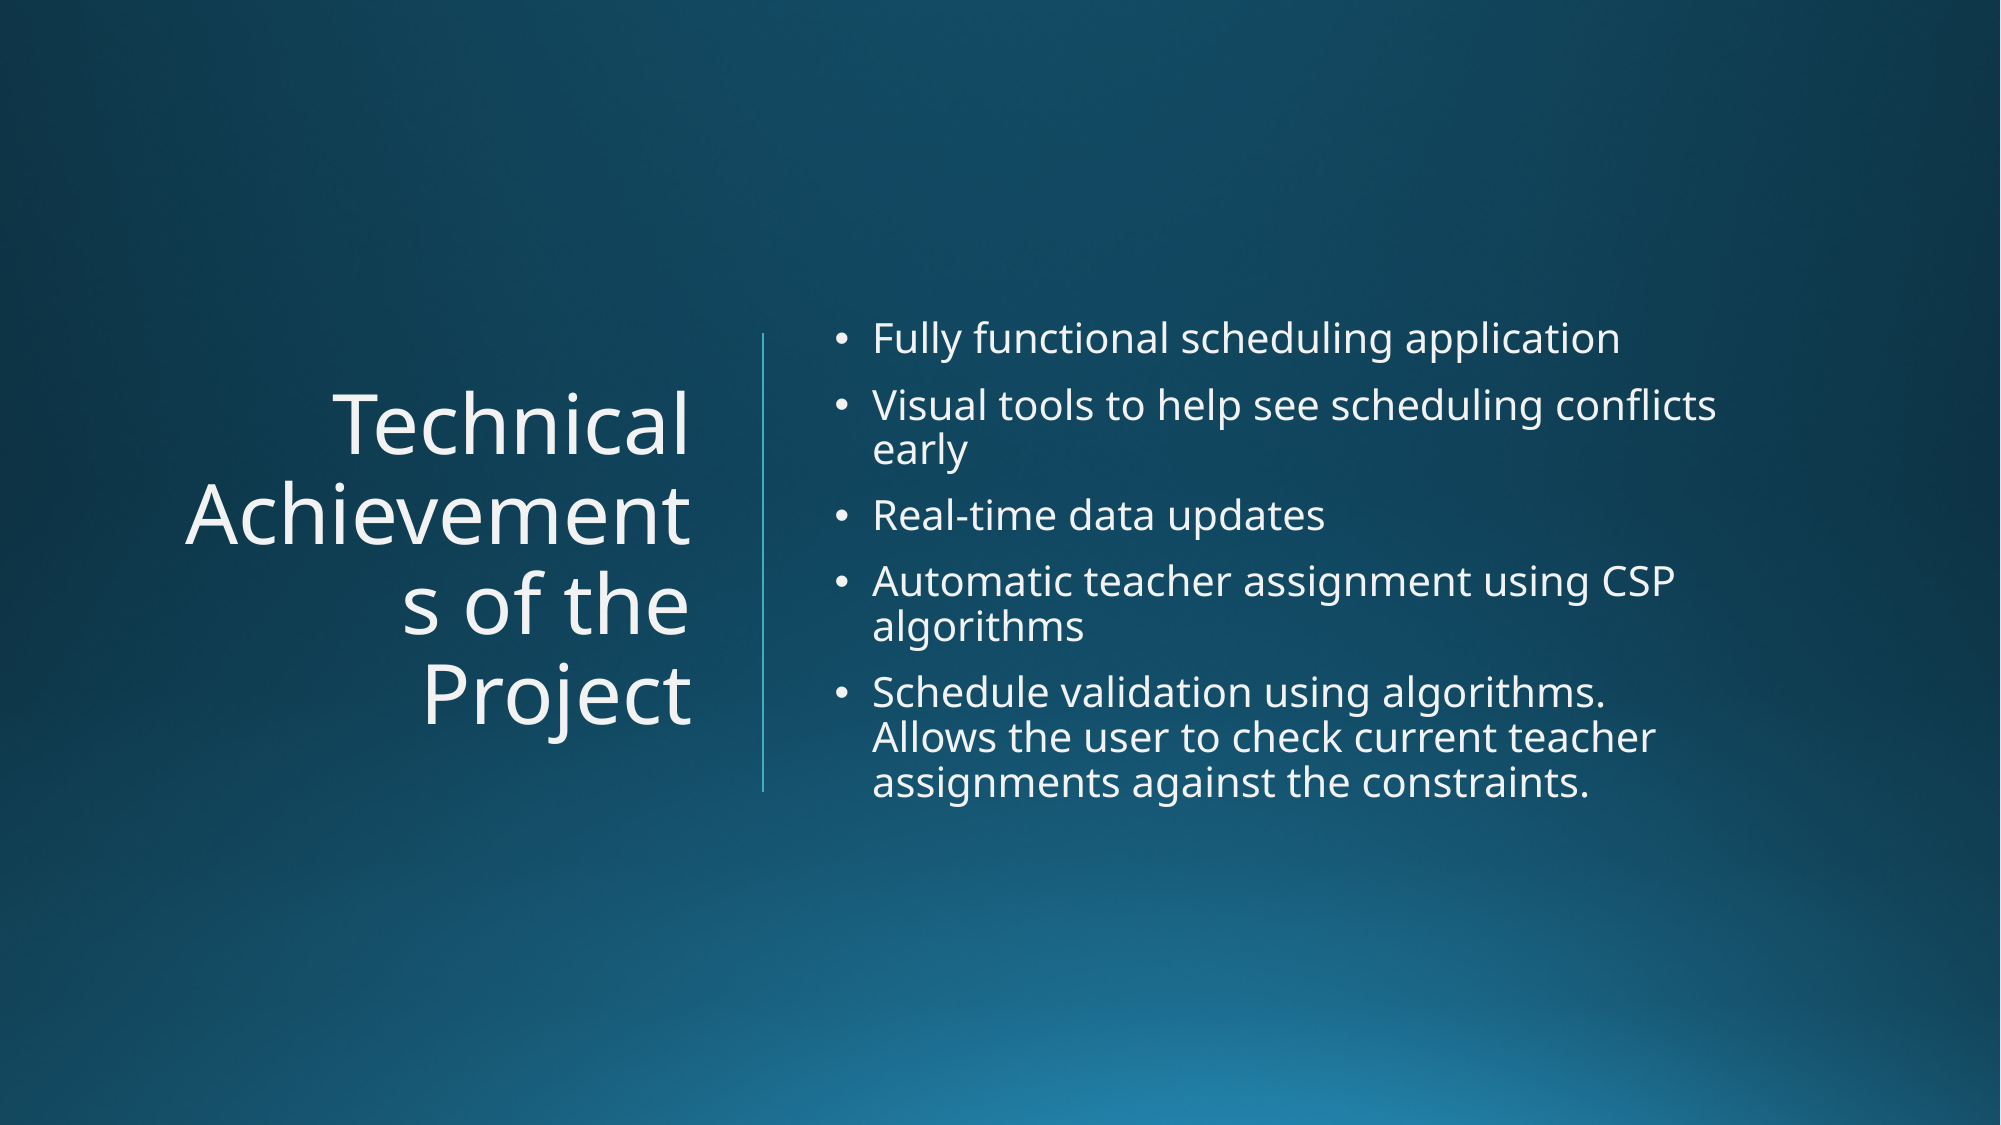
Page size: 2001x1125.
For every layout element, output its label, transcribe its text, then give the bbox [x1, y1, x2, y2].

title Technical Achievements of the Project [137, 183, 708, 942]
list Fully functional scheduling application Visual tools to help see scheduling conflicts early Real-time data updates Automatic teacher assignment using CSP algorithms Schedule validation using algorithms. Allows the user to check current teacher assignments against the constraints. [819, 183, 1757, 942]
text_box [0, 0, 2000, 1125]
